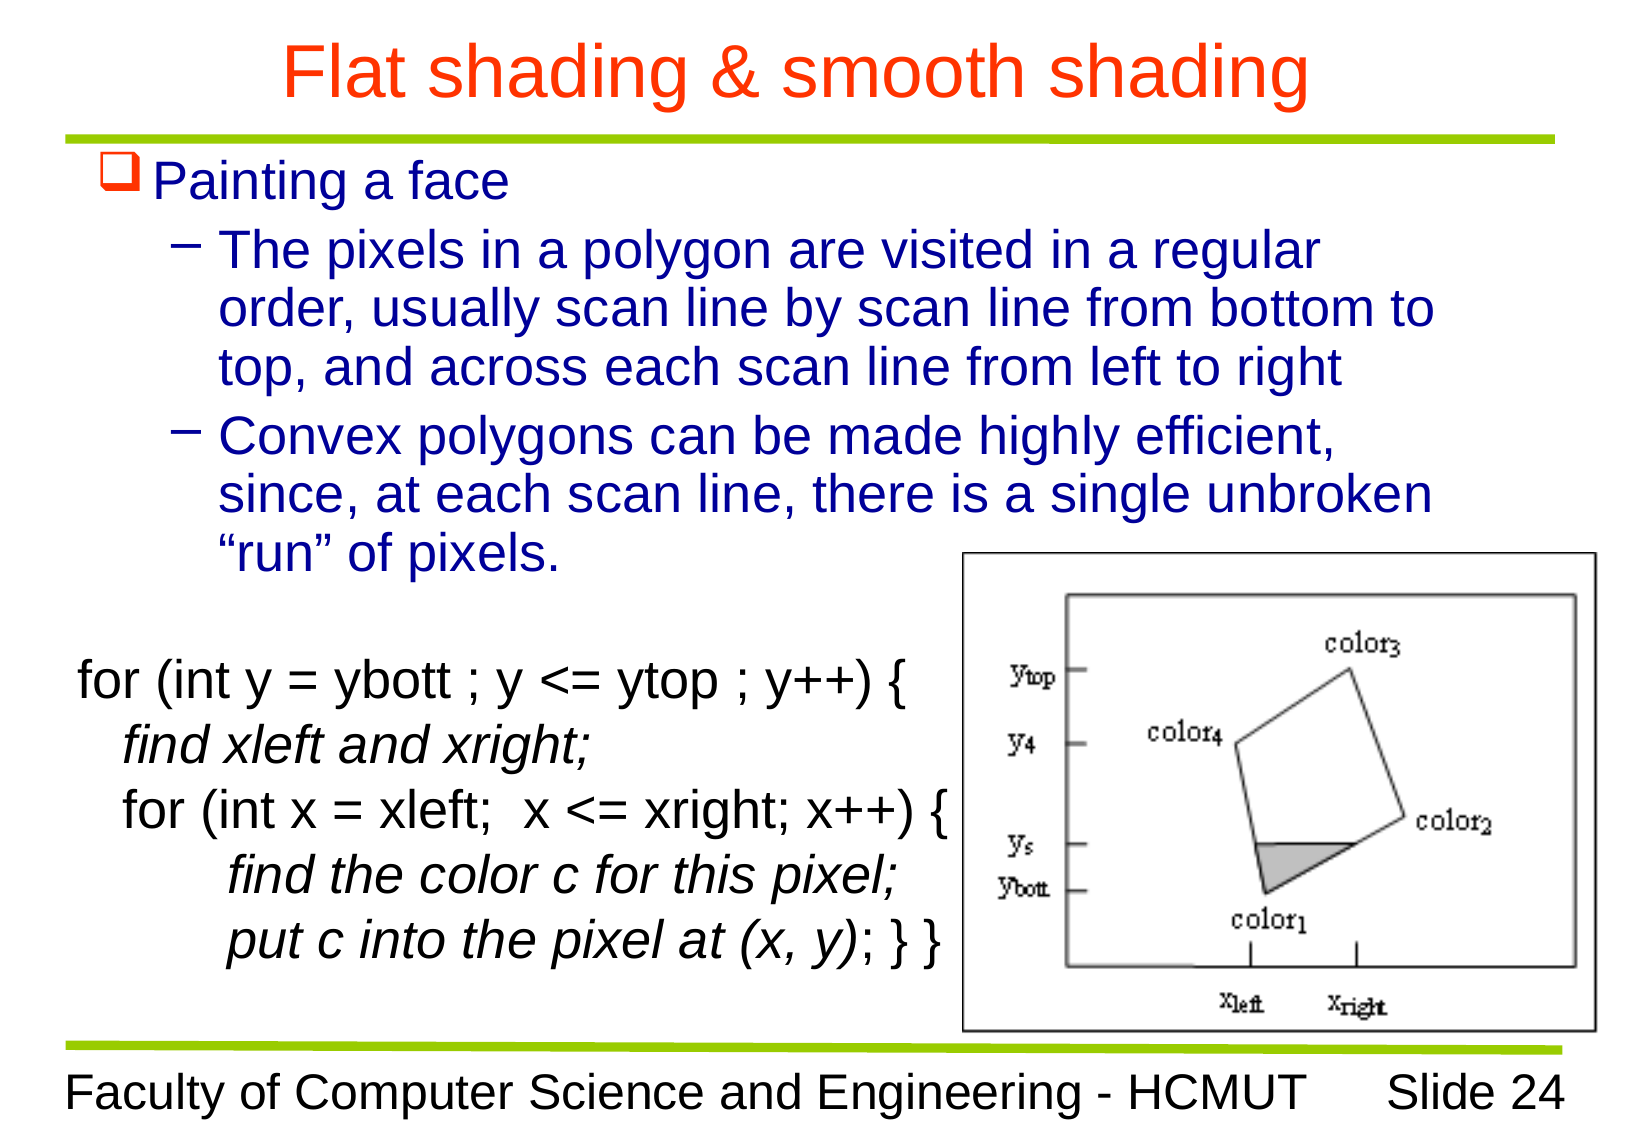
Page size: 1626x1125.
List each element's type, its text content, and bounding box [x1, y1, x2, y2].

picture [962, 552, 1601, 1038]
text_box for (int y = ybott ; y <= ytop ; y++) { find xleft and xright; for (int x = xleft; x <= xright; x++) { find the color c for this pixel; put c into the pixel at (x, y); } } [62, 637, 957, 977]
list Painting a face The pixels in a polygon are visited in a regular order, usually scan line by scan line from bottom to top, and across each scan line from left to right Convex polygons can be made highly efficient, since, at each scan line, there is a single unbroken “run” of pixels. [81, 144, 1463, 613]
title Flat shading & smooth shading [50, 15, 1544, 121]
